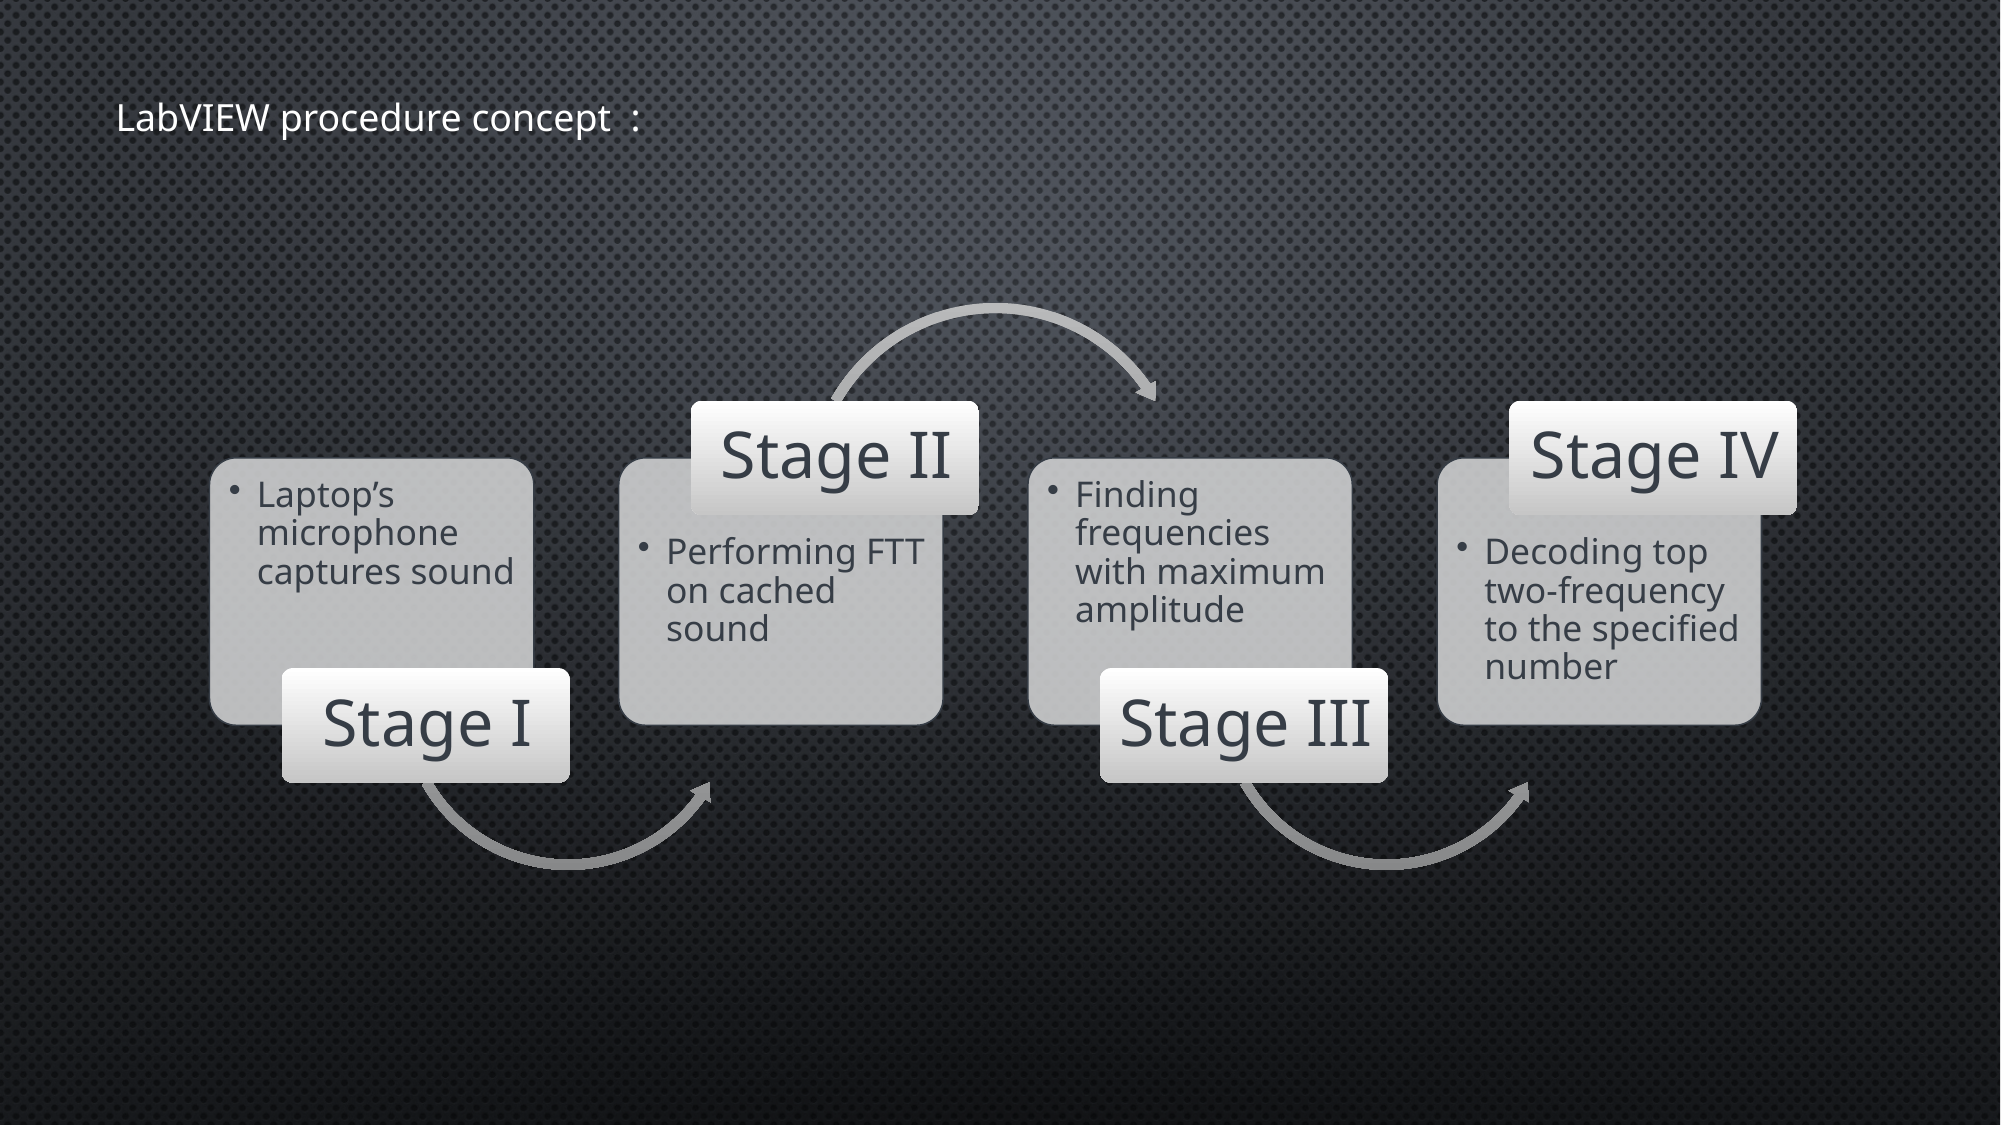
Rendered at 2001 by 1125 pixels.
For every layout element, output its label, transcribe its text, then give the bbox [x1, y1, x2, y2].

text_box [208, 146, 1799, 1037]
text_box LabVIEW procedure concept : [100, 86, 666, 147]
